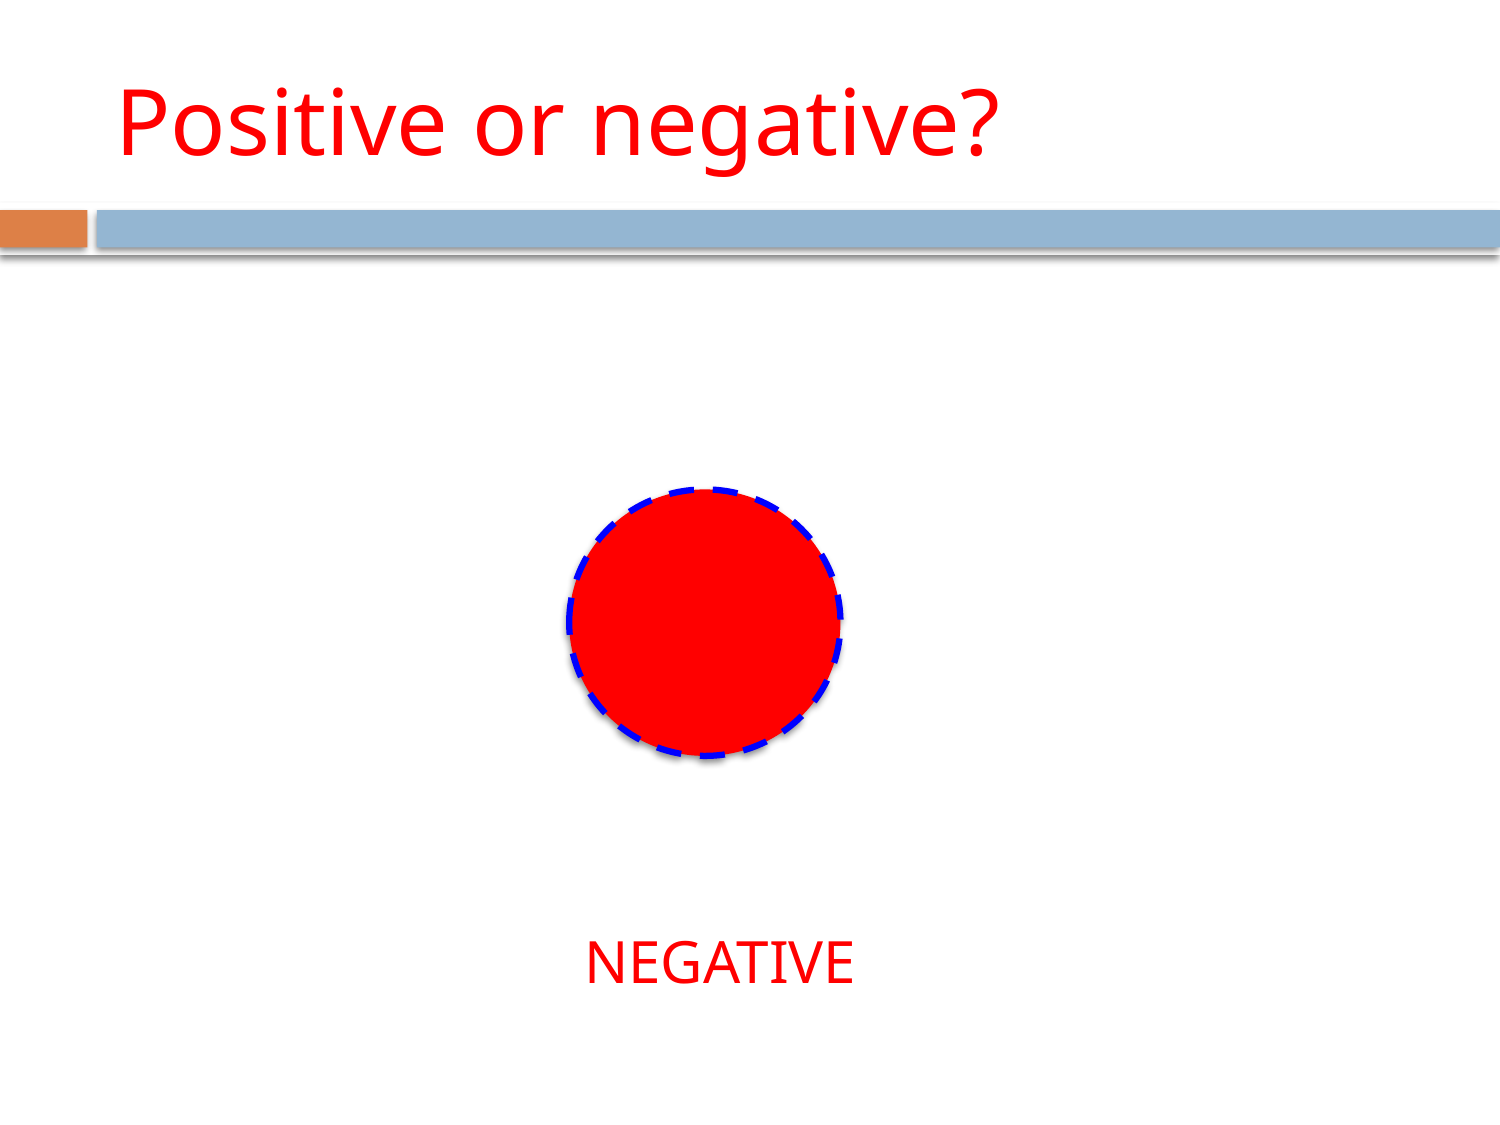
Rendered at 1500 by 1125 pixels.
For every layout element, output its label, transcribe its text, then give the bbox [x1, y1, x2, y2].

text_box NEGATIVE [569, 918, 872, 1003]
text_box [568, 488, 842, 757]
title Positive or negative? [100, 37, 1438, 200]
